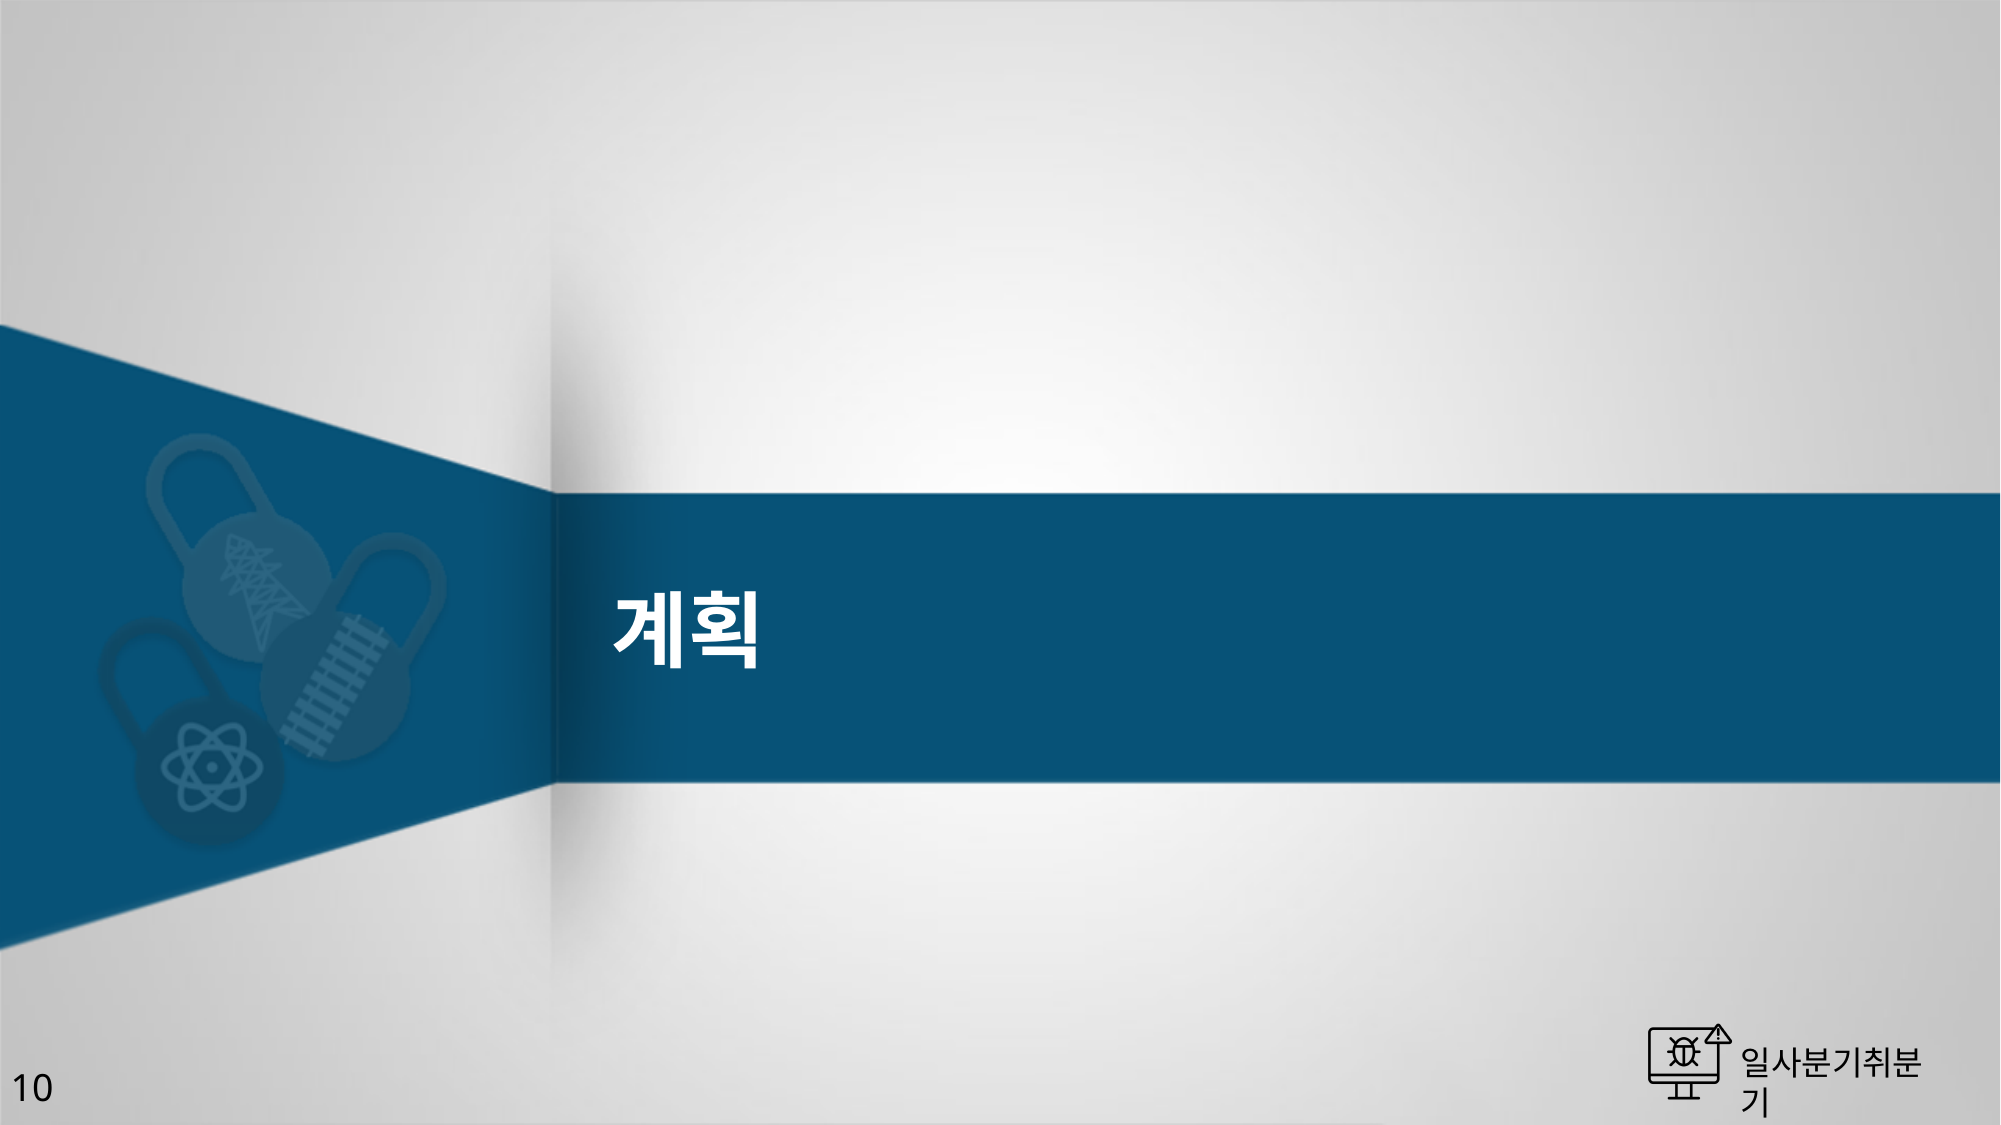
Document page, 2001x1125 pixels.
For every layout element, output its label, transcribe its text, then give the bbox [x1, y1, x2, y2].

title 계획 [596, 565, 1975, 704]
picture [98, 434, 446, 845]
picture [0, 779, 2001, 1125]
picture [0, 0, 2001, 494]
